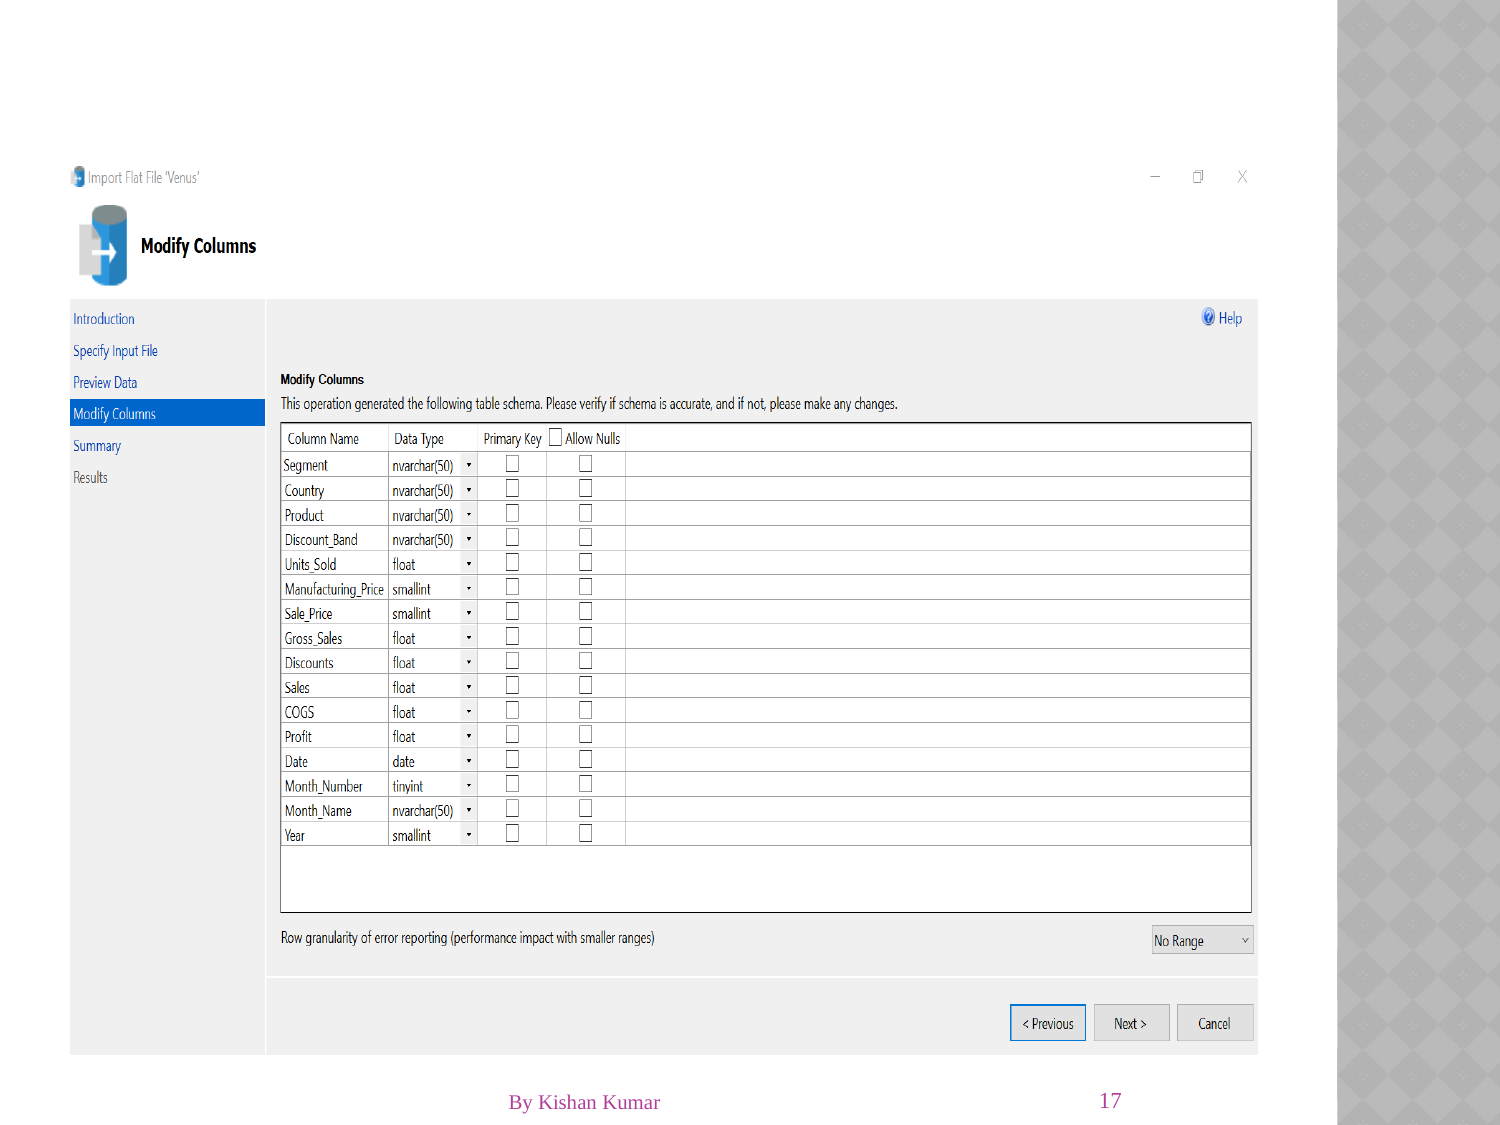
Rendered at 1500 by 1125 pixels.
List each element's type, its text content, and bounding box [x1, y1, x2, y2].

slide_number 17 [1025, 1075, 1122, 1113]
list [69, 163, 1259, 1056]
footer By Kishan Kumar [75, 1075, 675, 1114]
